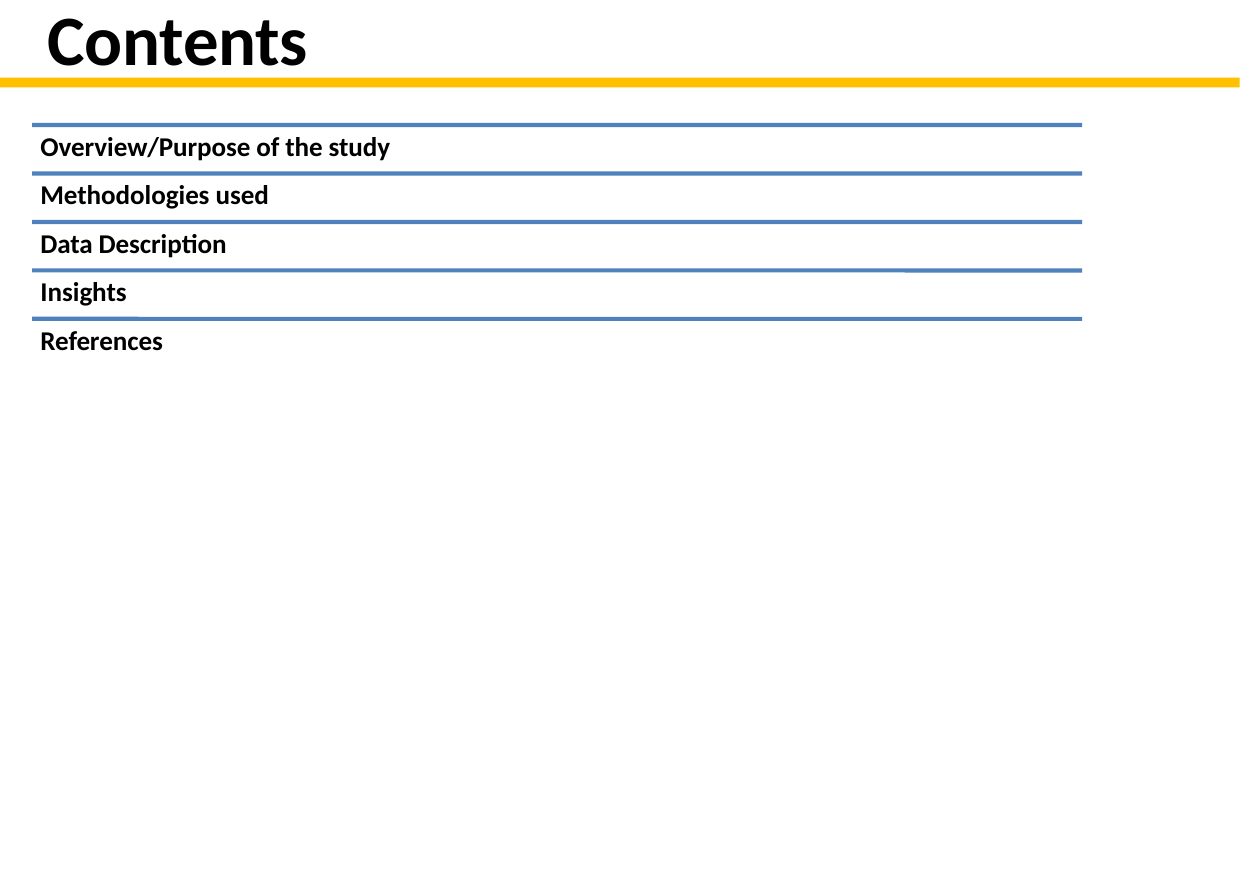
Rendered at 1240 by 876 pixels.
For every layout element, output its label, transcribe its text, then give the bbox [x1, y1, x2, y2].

text_box Contents [32, 0, 570, 88]
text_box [31, 124, 1083, 368]
